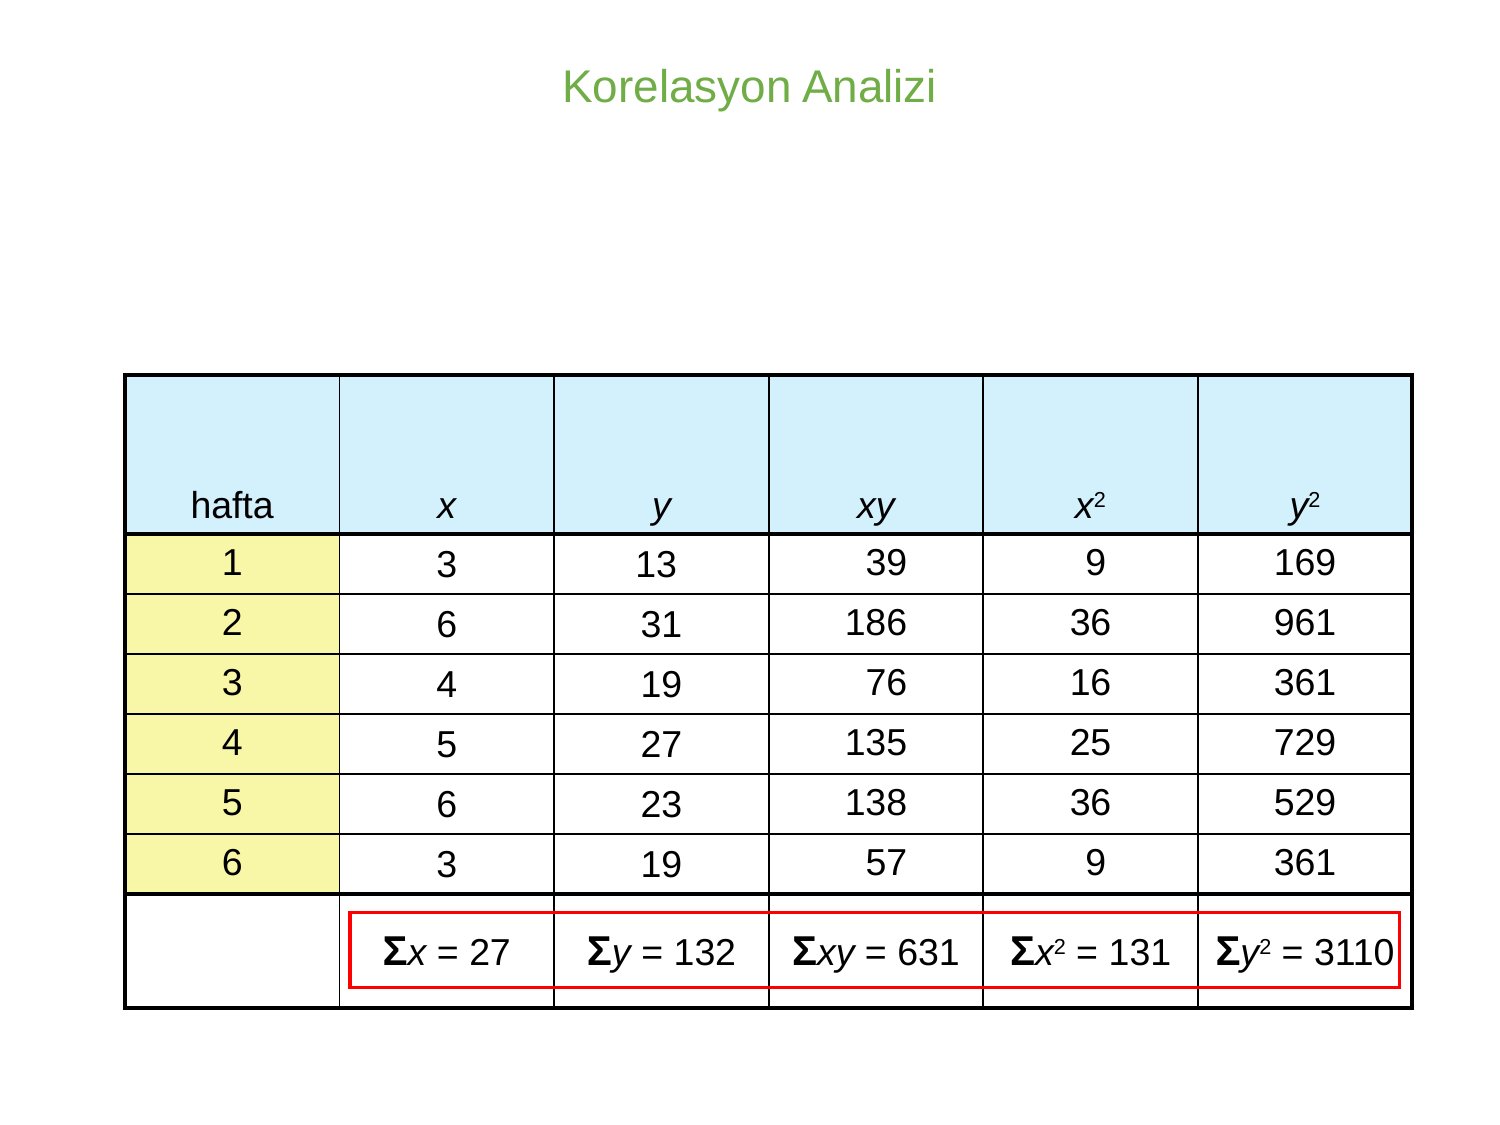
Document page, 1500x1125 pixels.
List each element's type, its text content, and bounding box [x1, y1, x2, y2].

table_cell 6 [127, 835, 339, 892]
table_cell 57 [770, 835, 982, 892]
table_cell 19 [555, 655, 768, 713]
table_cell 9 [984, 536, 1197, 593]
table_cell 186 [770, 595, 982, 653]
table_cell 5 [340, 715, 553, 773]
table_cell 4 [340, 655, 553, 713]
table_cell 6 [340, 775, 553, 833]
table_cell 23 [555, 775, 768, 833]
table_cell 361 [1199, 655, 1410, 713]
table_cell 135 [770, 715, 982, 773]
table_header x2 [984, 377, 1197, 532]
table_header y2 [1199, 377, 1410, 532]
table_header x [340, 377, 553, 532]
table_header y [555, 377, 768, 532]
table_cell 138 [770, 775, 982, 833]
table_cell Σy2 = 3110 [1199, 896, 1410, 1006]
table_cell Σy = 132 [555, 988, 768, 1006]
table_cell 27 [555, 715, 768, 773]
table_cell 19 [555, 835, 768, 892]
table_cell 9 [984, 835, 1197, 892]
table_cell 529 [1199, 775, 1410, 833]
table_cell 25 [984, 715, 1197, 773]
table_cell 36 [984, 775, 1197, 833]
table_cell 3 [340, 835, 553, 892]
table_cell 2 [127, 595, 339, 653]
table_cell [127, 896, 339, 1006]
table_cell Σx2 = 131 [984, 896, 1197, 912]
table_cell 31 [555, 595, 768, 653]
table_cell 3 [340, 536, 553, 593]
table_cell 5 [127, 775, 339, 833]
table_cell Σx2 = 131 [984, 988, 1197, 1006]
table_cell 36 [984, 595, 1197, 653]
table_cell 76 [770, 655, 982, 713]
table_cell 6 [340, 595, 553, 653]
table_cell 729 [1199, 715, 1410, 773]
title Korelasyon Analizi [103, 12, 1397, 163]
table_cell Σxy = 631 [770, 896, 982, 912]
table_cell 16 [984, 655, 1197, 713]
table_cell Σxy = 631 [770, 988, 982, 1006]
table_cell 3 [127, 655, 339, 713]
text_box [349, 912, 1400, 988]
table_cell Σy = 132 [555, 896, 768, 912]
table_cell 13 [555, 536, 768, 593]
table_cell 361 [1199, 835, 1410, 892]
table_cell Σx = 27 [340, 896, 553, 1006]
table_cell 1 [127, 536, 339, 593]
table_header hafta [127, 377, 339, 532]
table_header xy [770, 377, 982, 532]
table_cell 961 [1199, 595, 1410, 653]
table_cell 169 [1199, 536, 1410, 593]
table_cell 4 [127, 715, 339, 773]
table_cell 39 [770, 536, 982, 593]
